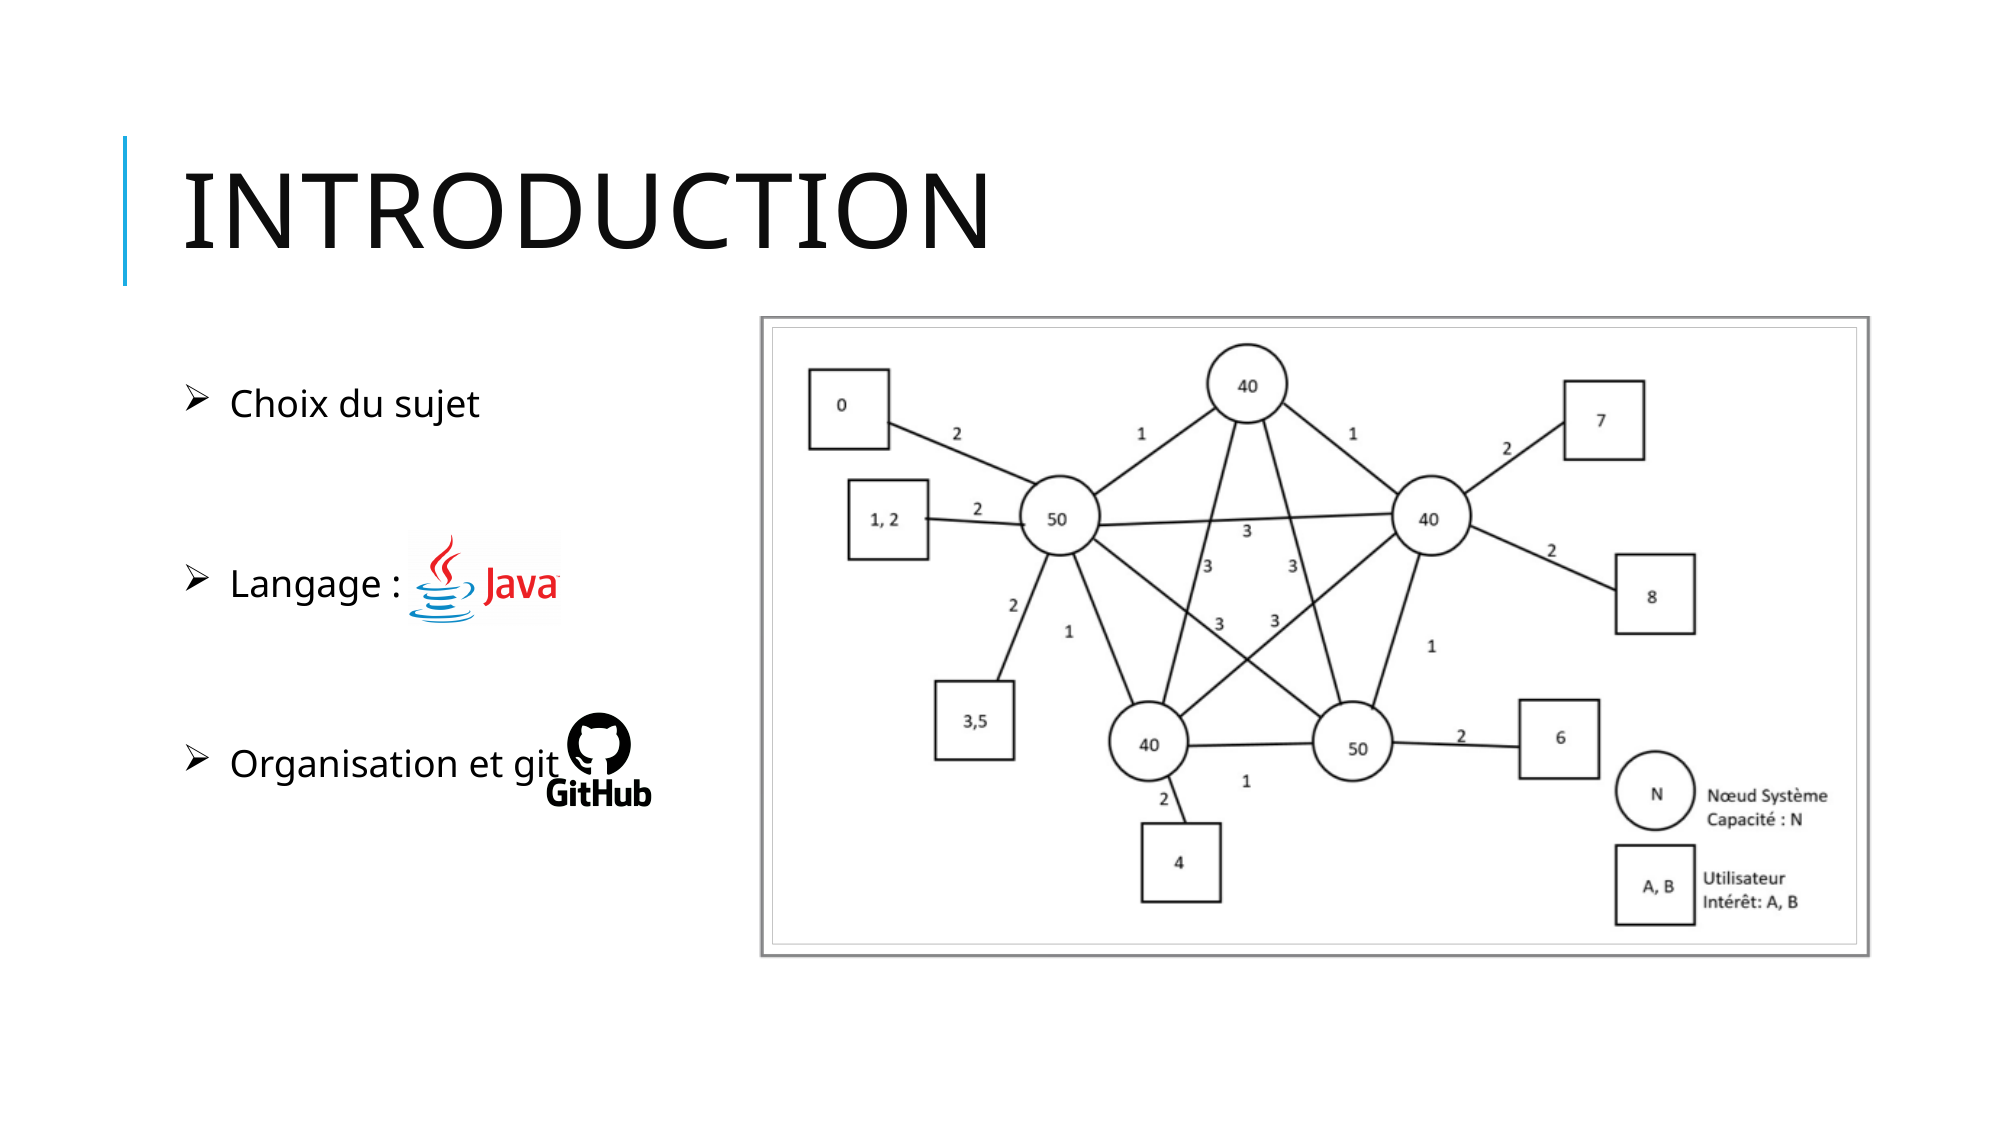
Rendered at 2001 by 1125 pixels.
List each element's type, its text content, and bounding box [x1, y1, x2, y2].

picture [408, 530, 561, 626]
picture [513, 710, 685, 808]
text_box Choix du sujet Langage : Organisation et git [167, 372, 685, 837]
title introduction [168, 96, 1763, 342]
picture [758, 316, 1874, 974]
